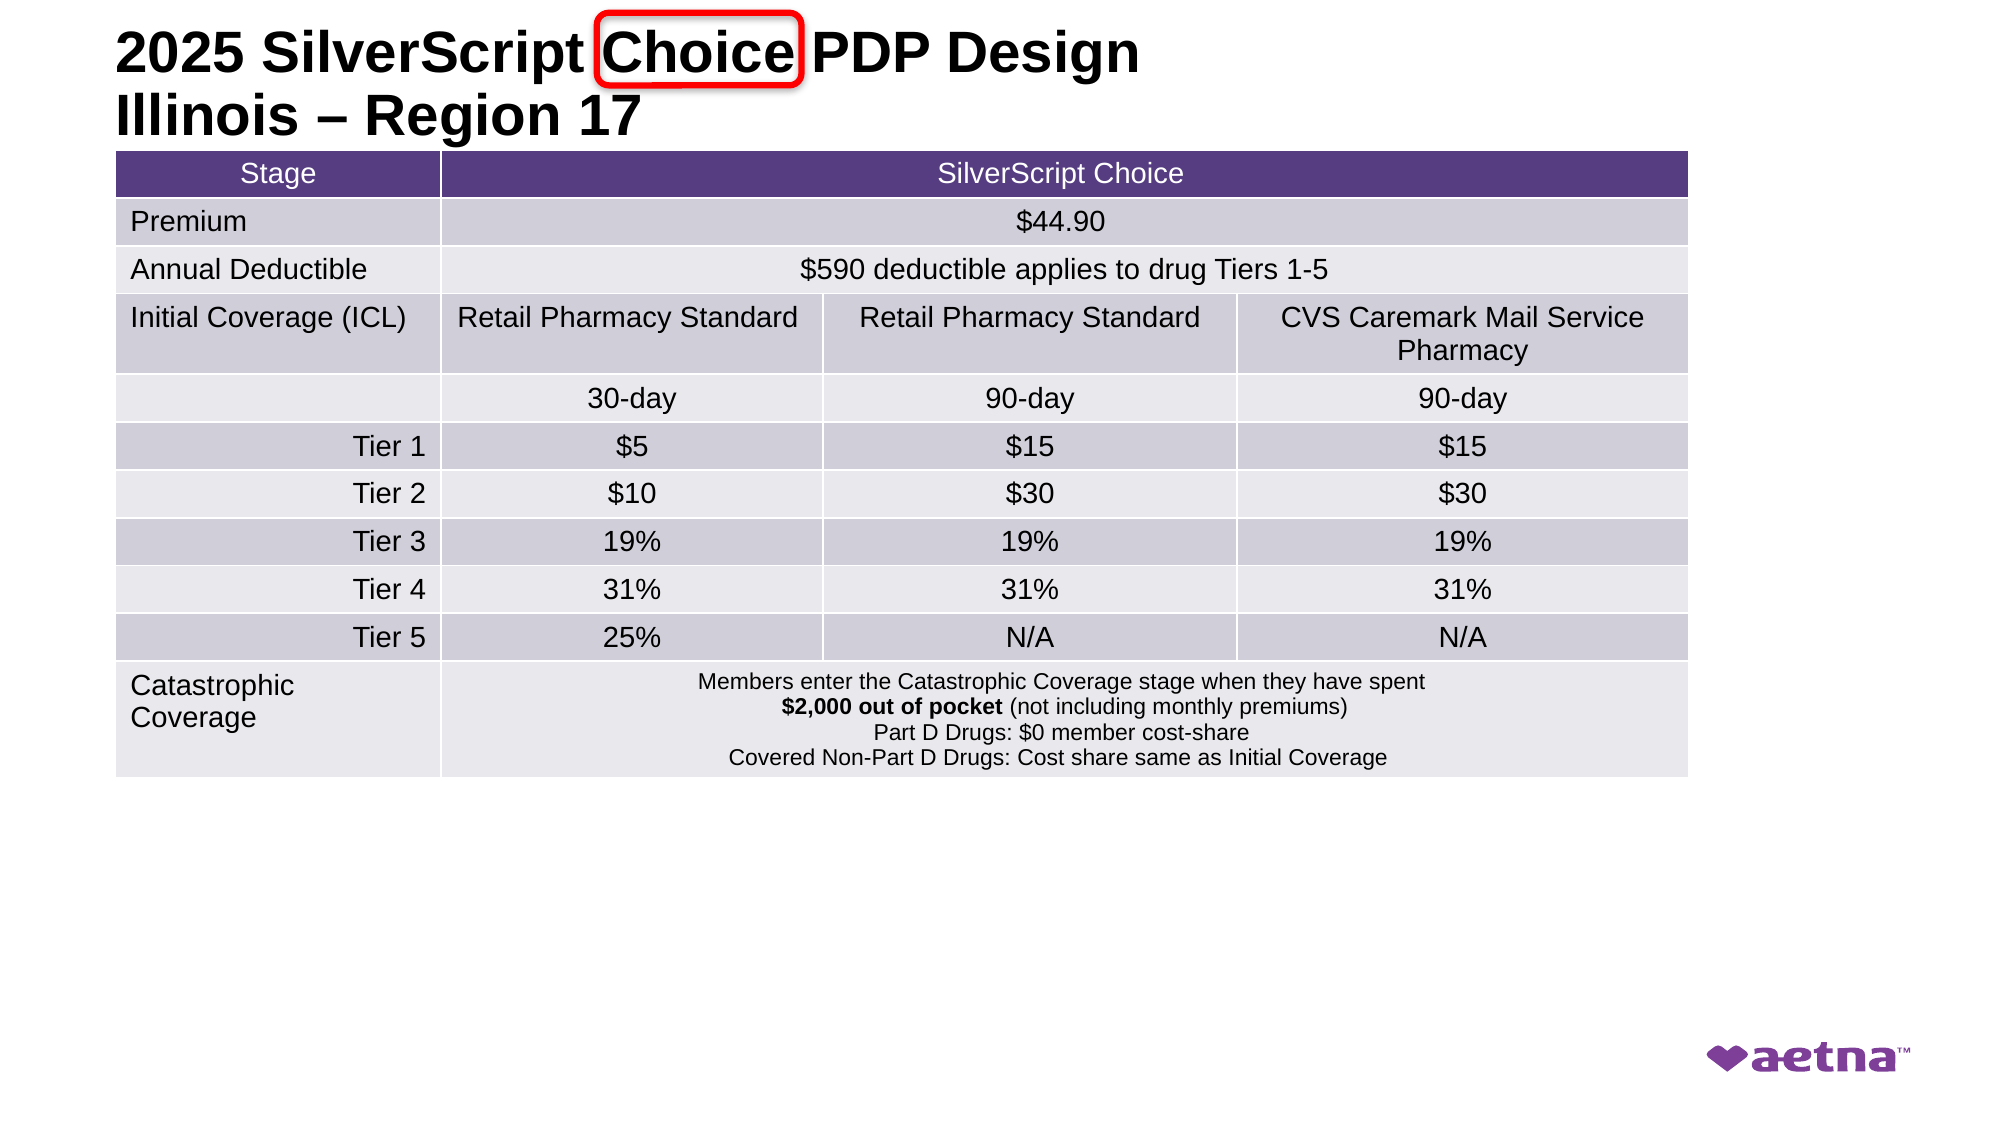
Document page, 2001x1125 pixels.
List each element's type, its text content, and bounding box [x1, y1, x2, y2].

table_cell $15 [1238, 423, 1688, 469]
table_header Stage [116, 151, 440, 197]
table_cell Retail Pharmacy Standard [442, 294, 822, 373]
table_cell Premium [116, 199, 440, 245]
table_cell 19% [1238, 519, 1688, 565]
table_cell $5 [442, 423, 822, 469]
title 2025 SilverScript Choice PDP Design Illinois – Region 17 [801, 22, 1305, 88]
table_cell $30 [1238, 471, 1688, 517]
table_cell 90-day [1238, 375, 1688, 421]
table_cell Retail Pharmacy Standard [824, 294, 1236, 373]
table_cell Catastrophic Coverage [116, 662, 440, 777]
table_cell $44.90 [442, 199, 1688, 245]
table_cell 19% [824, 519, 1236, 565]
table_cell N/A [1238, 614, 1688, 660]
table_cell $30 [824, 471, 1236, 517]
table_cell Initial Coverage (ICL) [116, 294, 440, 373]
table_cell Tier 5 [116, 614, 440, 660]
table_cell Tier 1 [116, 423, 440, 469]
table_cell 30-day [442, 375, 822, 421]
table_cell 90-day [824, 375, 1236, 421]
text_box [596, 11, 803, 87]
table_cell 31% [824, 566, 1236, 612]
title 2025 SilverScript Choice PDP Design Illinois – Region 17 [115, 22, 596, 88]
table_cell N/A [824, 614, 1236, 660]
table_cell CVS Caremark Mail Service Pharmacy [1238, 294, 1688, 373]
table_cell $15 [824, 423, 1236, 469]
table_header SilverScript Choice [442, 151, 1688, 197]
table_cell $10 [442, 471, 822, 517]
table_cell [116, 375, 440, 421]
table_cell 31% [442, 566, 822, 612]
table_cell Tier 2 [116, 471, 440, 517]
table_cell $590 deductible applies to drug Tiers 1-5 [442, 247, 1688, 293]
table_cell 31% [1238, 566, 1688, 612]
table_cell 25% [442, 614, 822, 660]
table_cell Annual Deductible [116, 247, 440, 293]
table_cell Tier 4 [116, 566, 440, 612]
table_cell Tier 3 [116, 519, 440, 565]
table_cell 19% [442, 519, 822, 565]
table_cell Members enter the Catastrophic Coverage stage when they have spent $2,000 out of pocket (not including monthly premiums) Part D Drugs: $0 member cost-share Covered Non-Part D Drugs: Cost share same as Initial Coverage [442, 662, 1688, 777]
